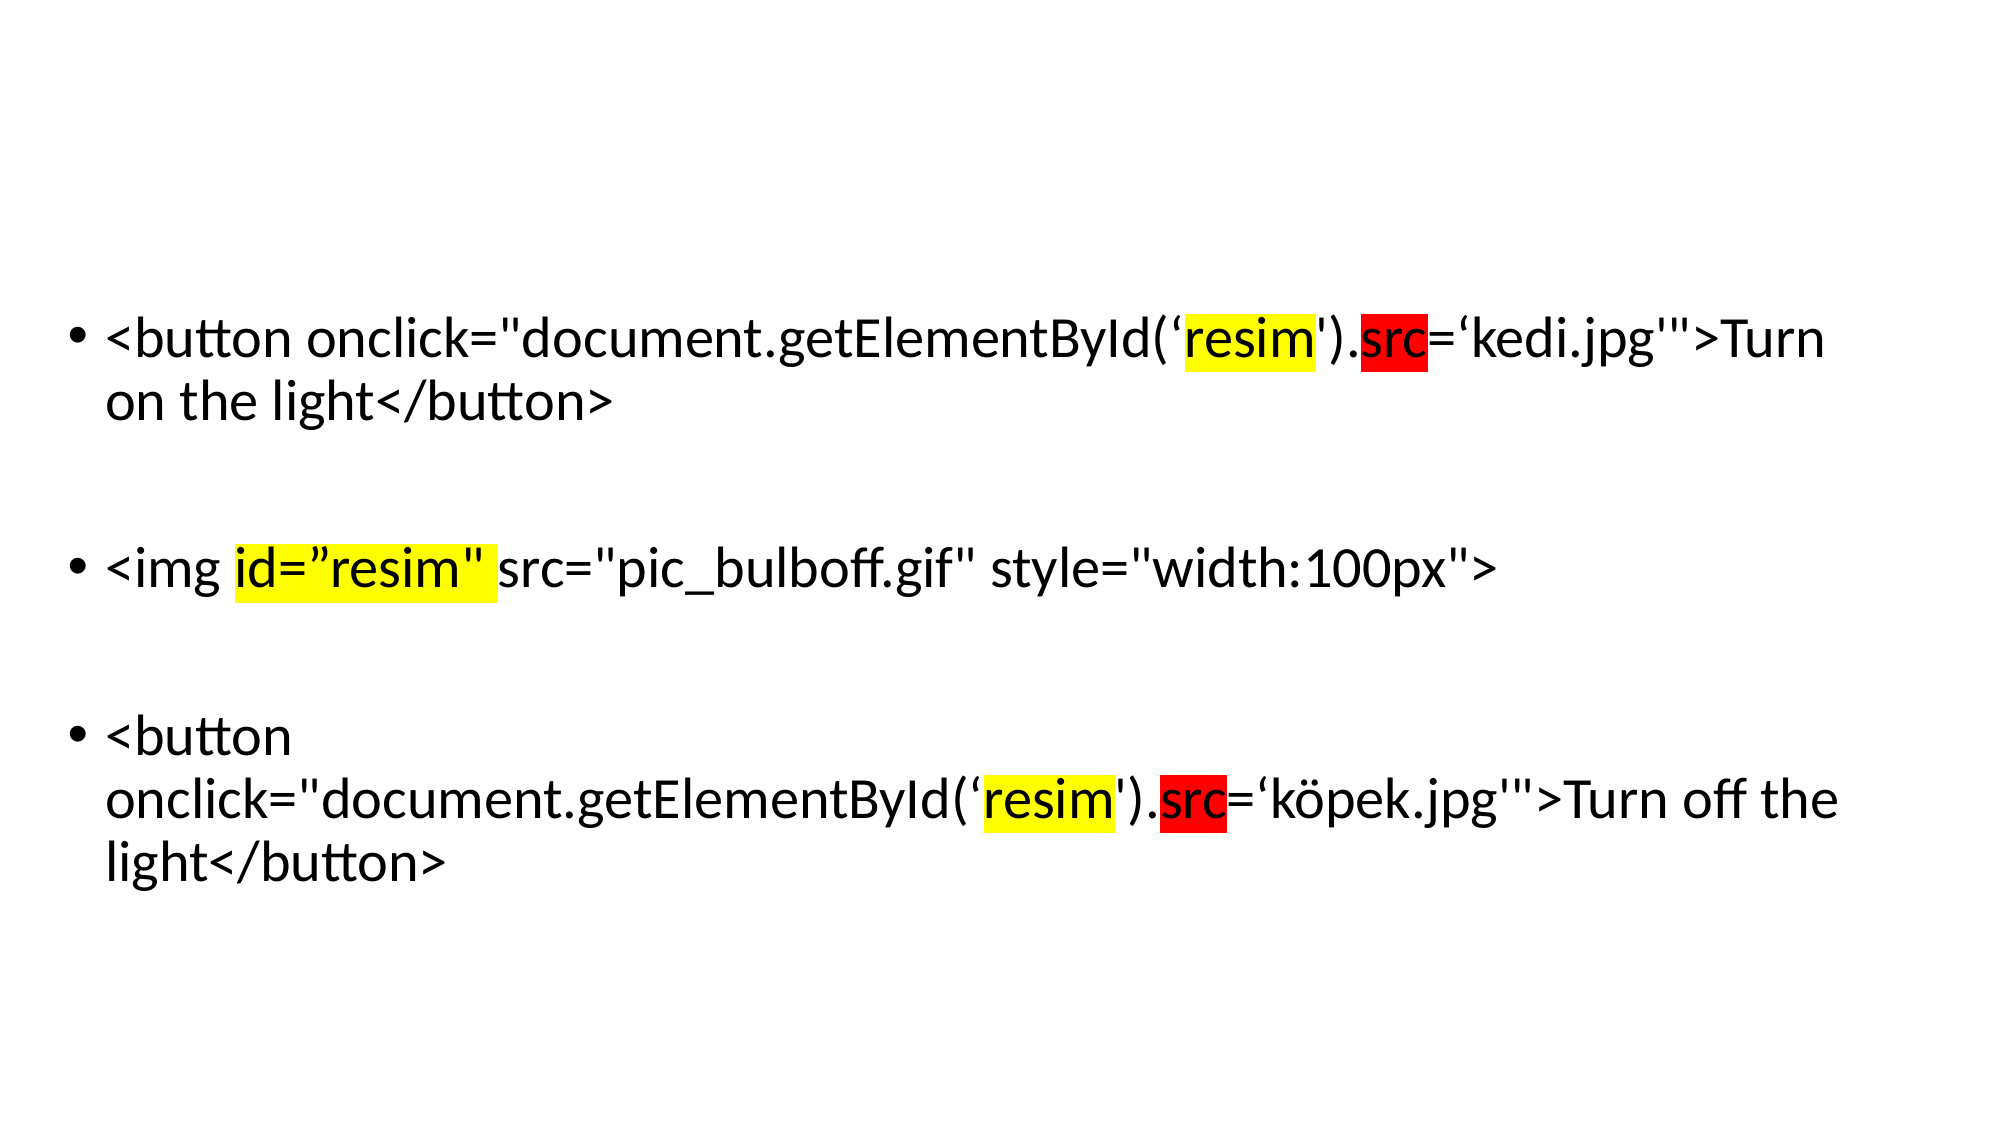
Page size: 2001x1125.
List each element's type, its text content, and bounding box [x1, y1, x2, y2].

list <button onclick="document.getElementById(‘resim').src=‘kedi.jpg'">Turn on the light</button> <img id=”resim" src="pic_bulboff.gif" style="width:100px"> <button onclick="document.getElementById(‘resim').src=‘köpek.jpg'">Turn off the light</button> [52, 299, 1863, 1014]
